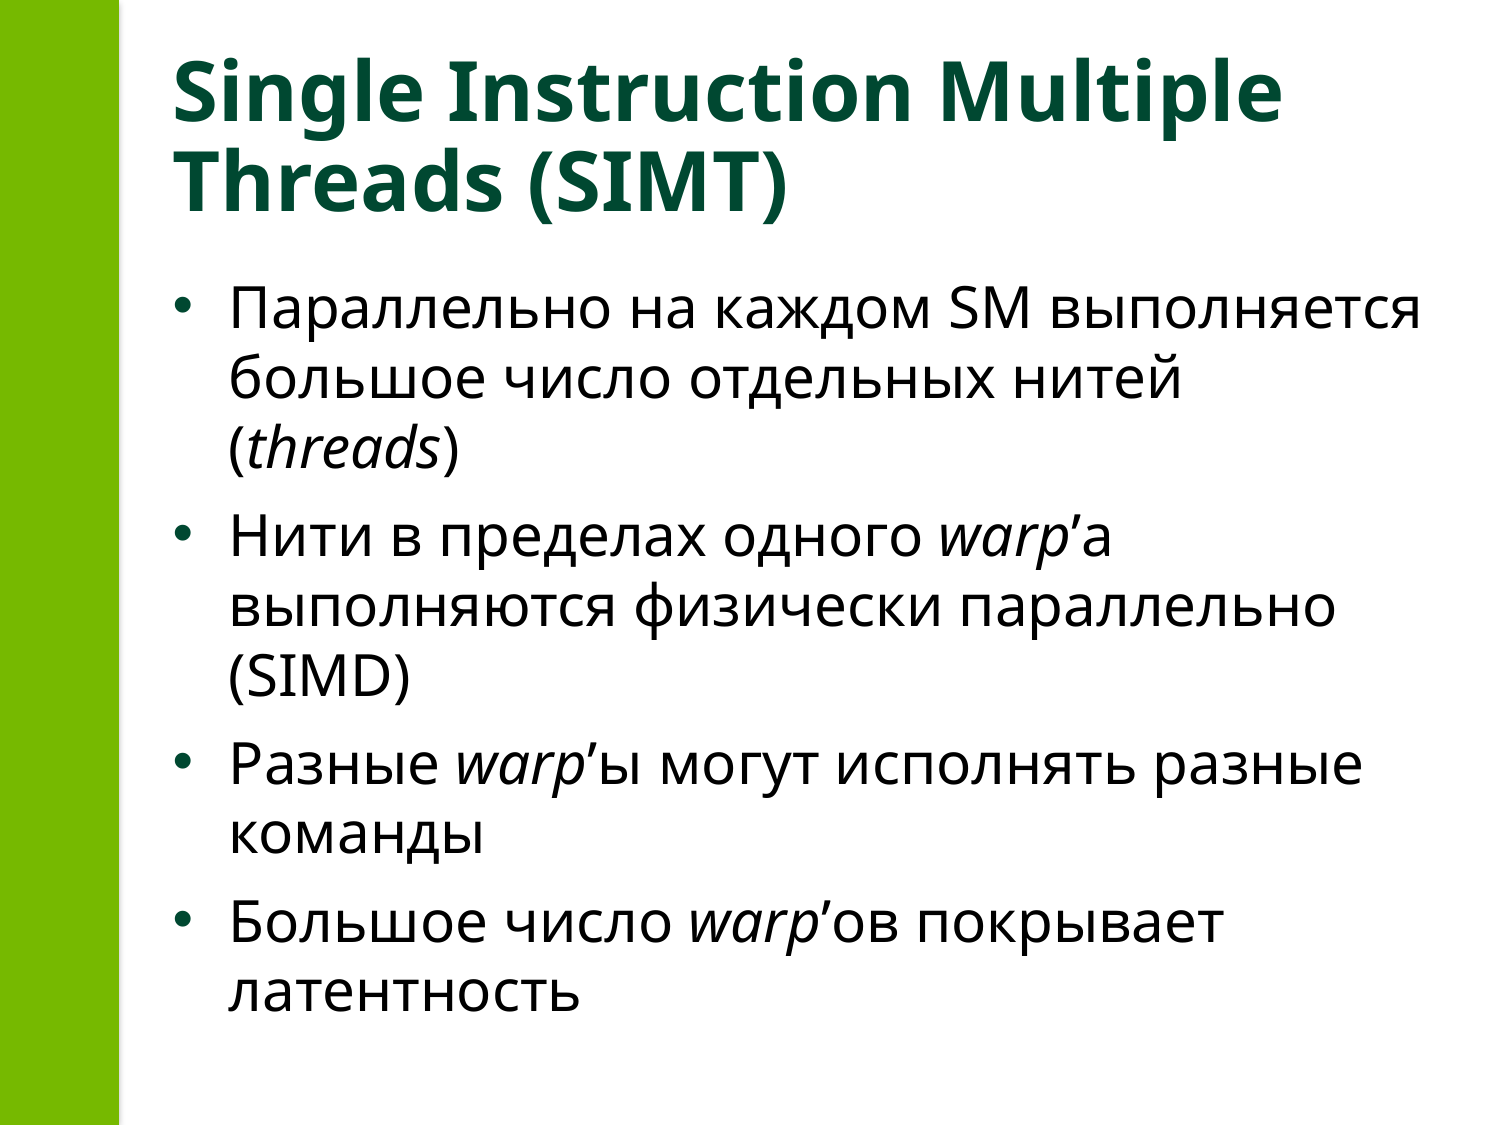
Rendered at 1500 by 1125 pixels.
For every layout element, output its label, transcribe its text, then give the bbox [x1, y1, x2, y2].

title Single Instruction Multiple Threads (SIMT) [157, 44, 1444, 234]
list Параллельно на каждом SM выполняется большое число отдельных нитей (threads) Нити в пределах одного warp’а выполняются физически параллельно (SIMD) Разные warp’ы могут исполнять разные команды Большое число warp’ов покрывает латентность [157, 262, 1444, 1006]
